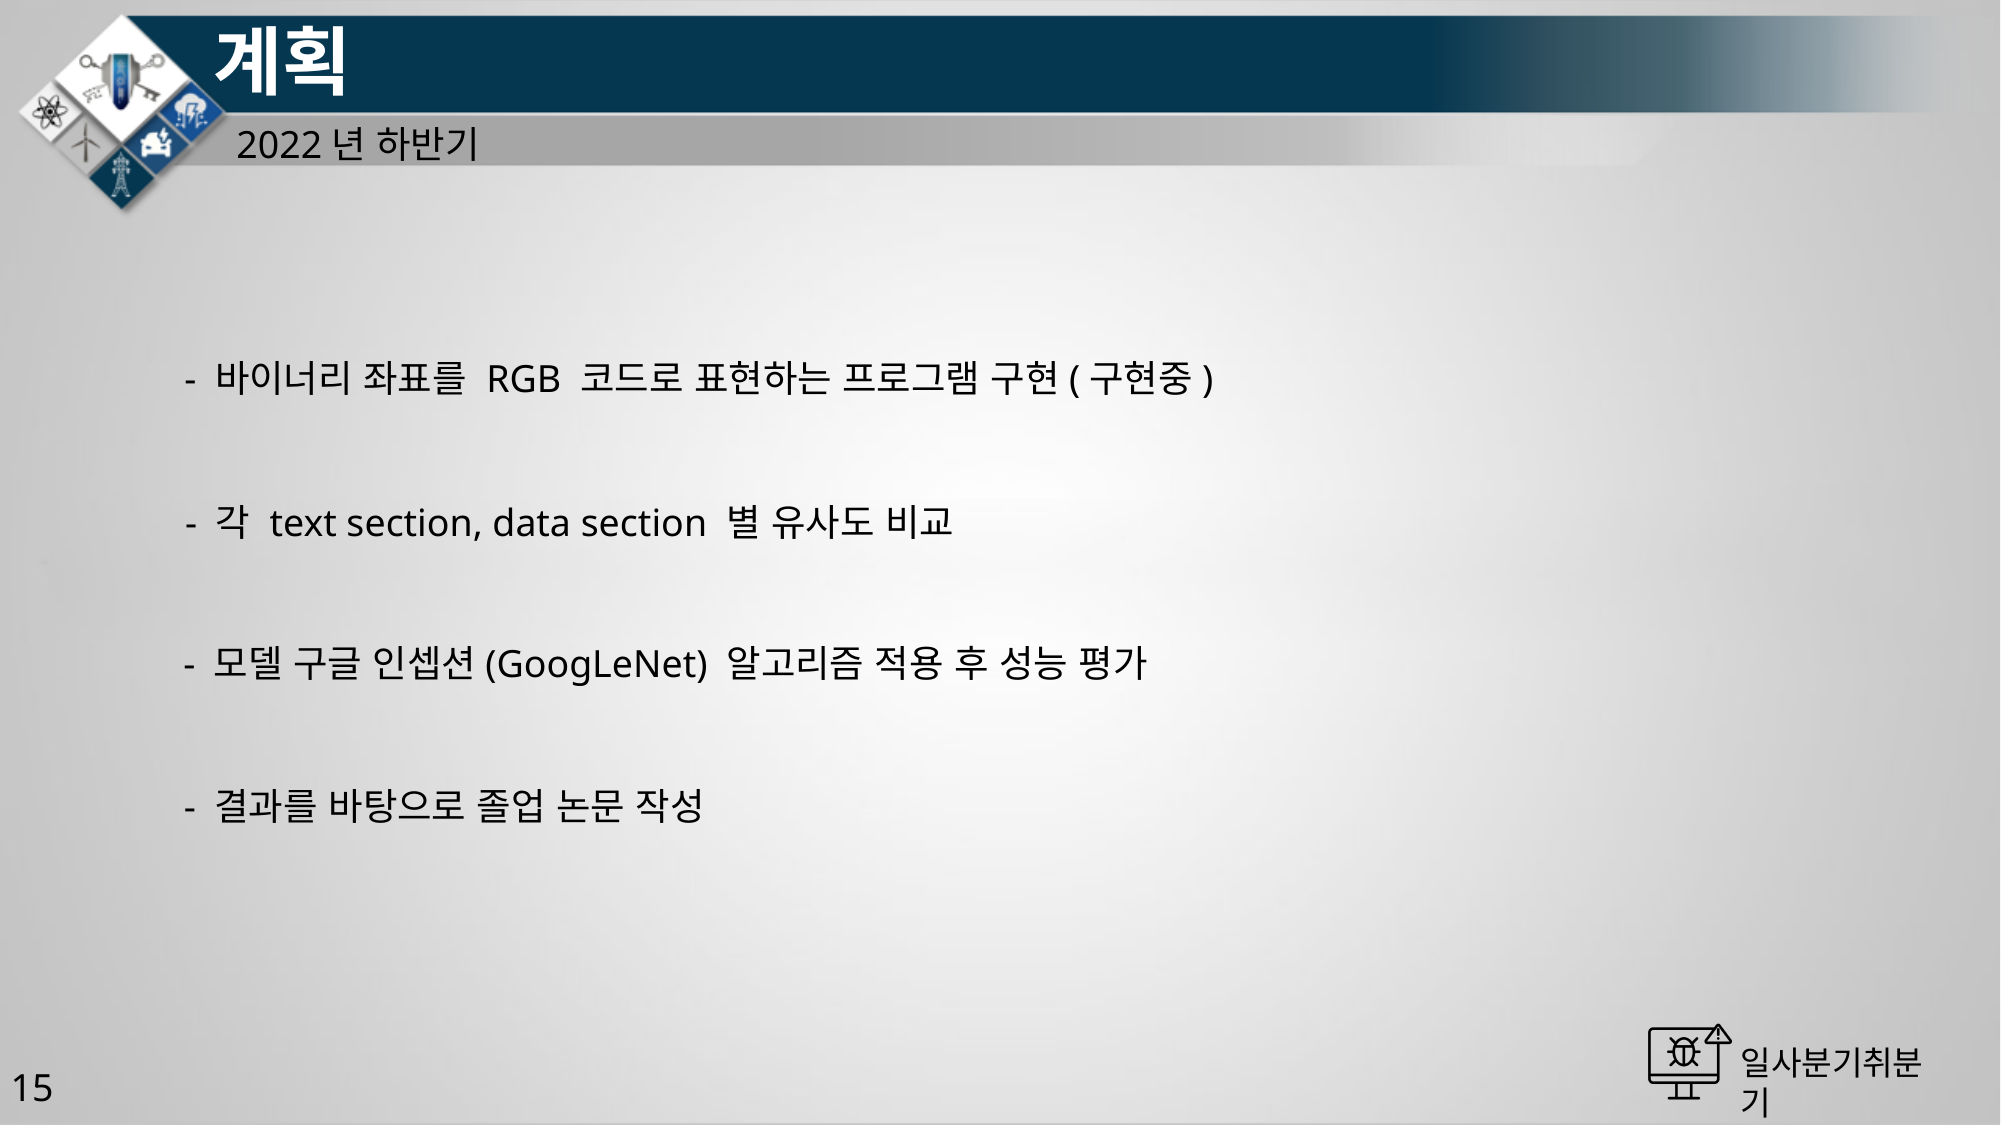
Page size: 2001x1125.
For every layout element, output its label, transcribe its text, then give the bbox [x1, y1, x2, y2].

text_box - 결과를 바탕으로 졸업 논문 작성 [168, 775, 1705, 836]
text_box - 바이너리 좌표를 RGB 코드로 표현하는 프로그램 구현(구현중) [169, 347, 1706, 408]
text_box - 모델 구글 인셉션(GoogLeNet) 알고리즘 적용 후 성능 평가 [168, 632, 1705, 693]
title 계획 [198, 17, 1924, 114]
text_box 2022년 하반기 [221, 113, 496, 174]
picture [0, 0, 2001, 1125]
text_box - 각 text section, data section 별 유사도 비교 [169, 491, 1706, 552]
